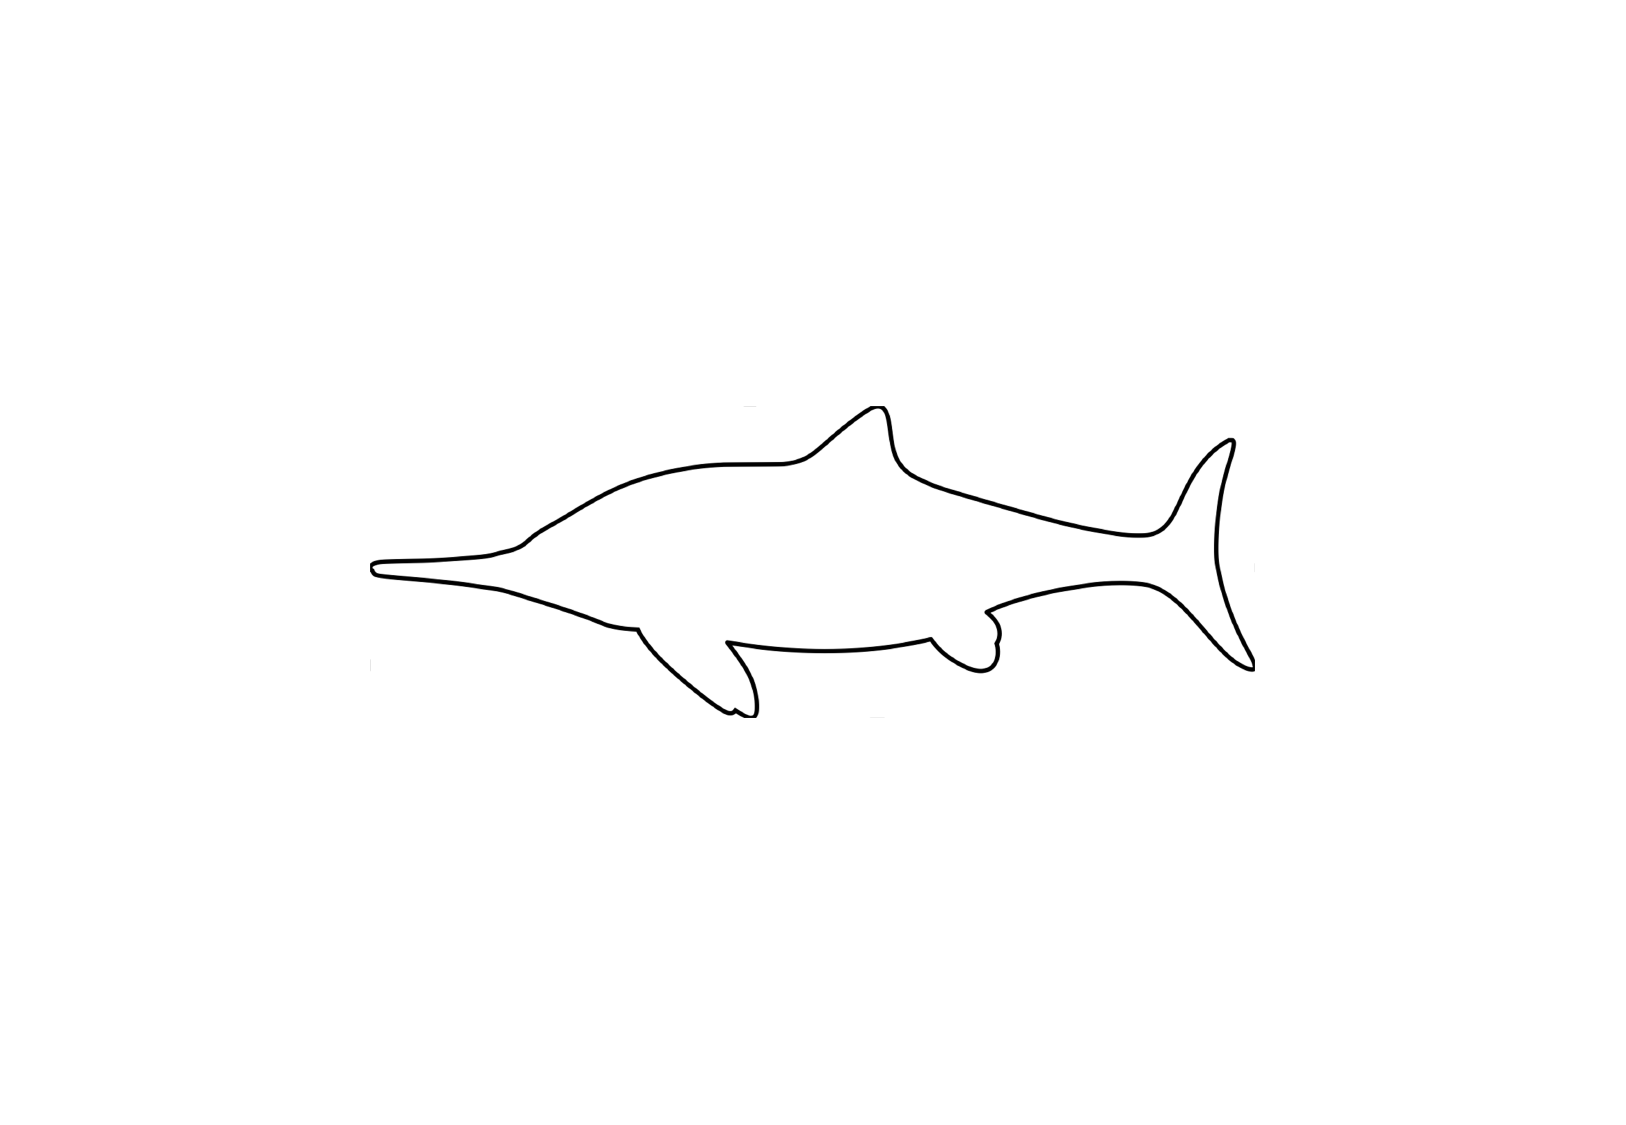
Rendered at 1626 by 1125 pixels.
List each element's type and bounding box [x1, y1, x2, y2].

picture [370, 406, 1255, 718]
